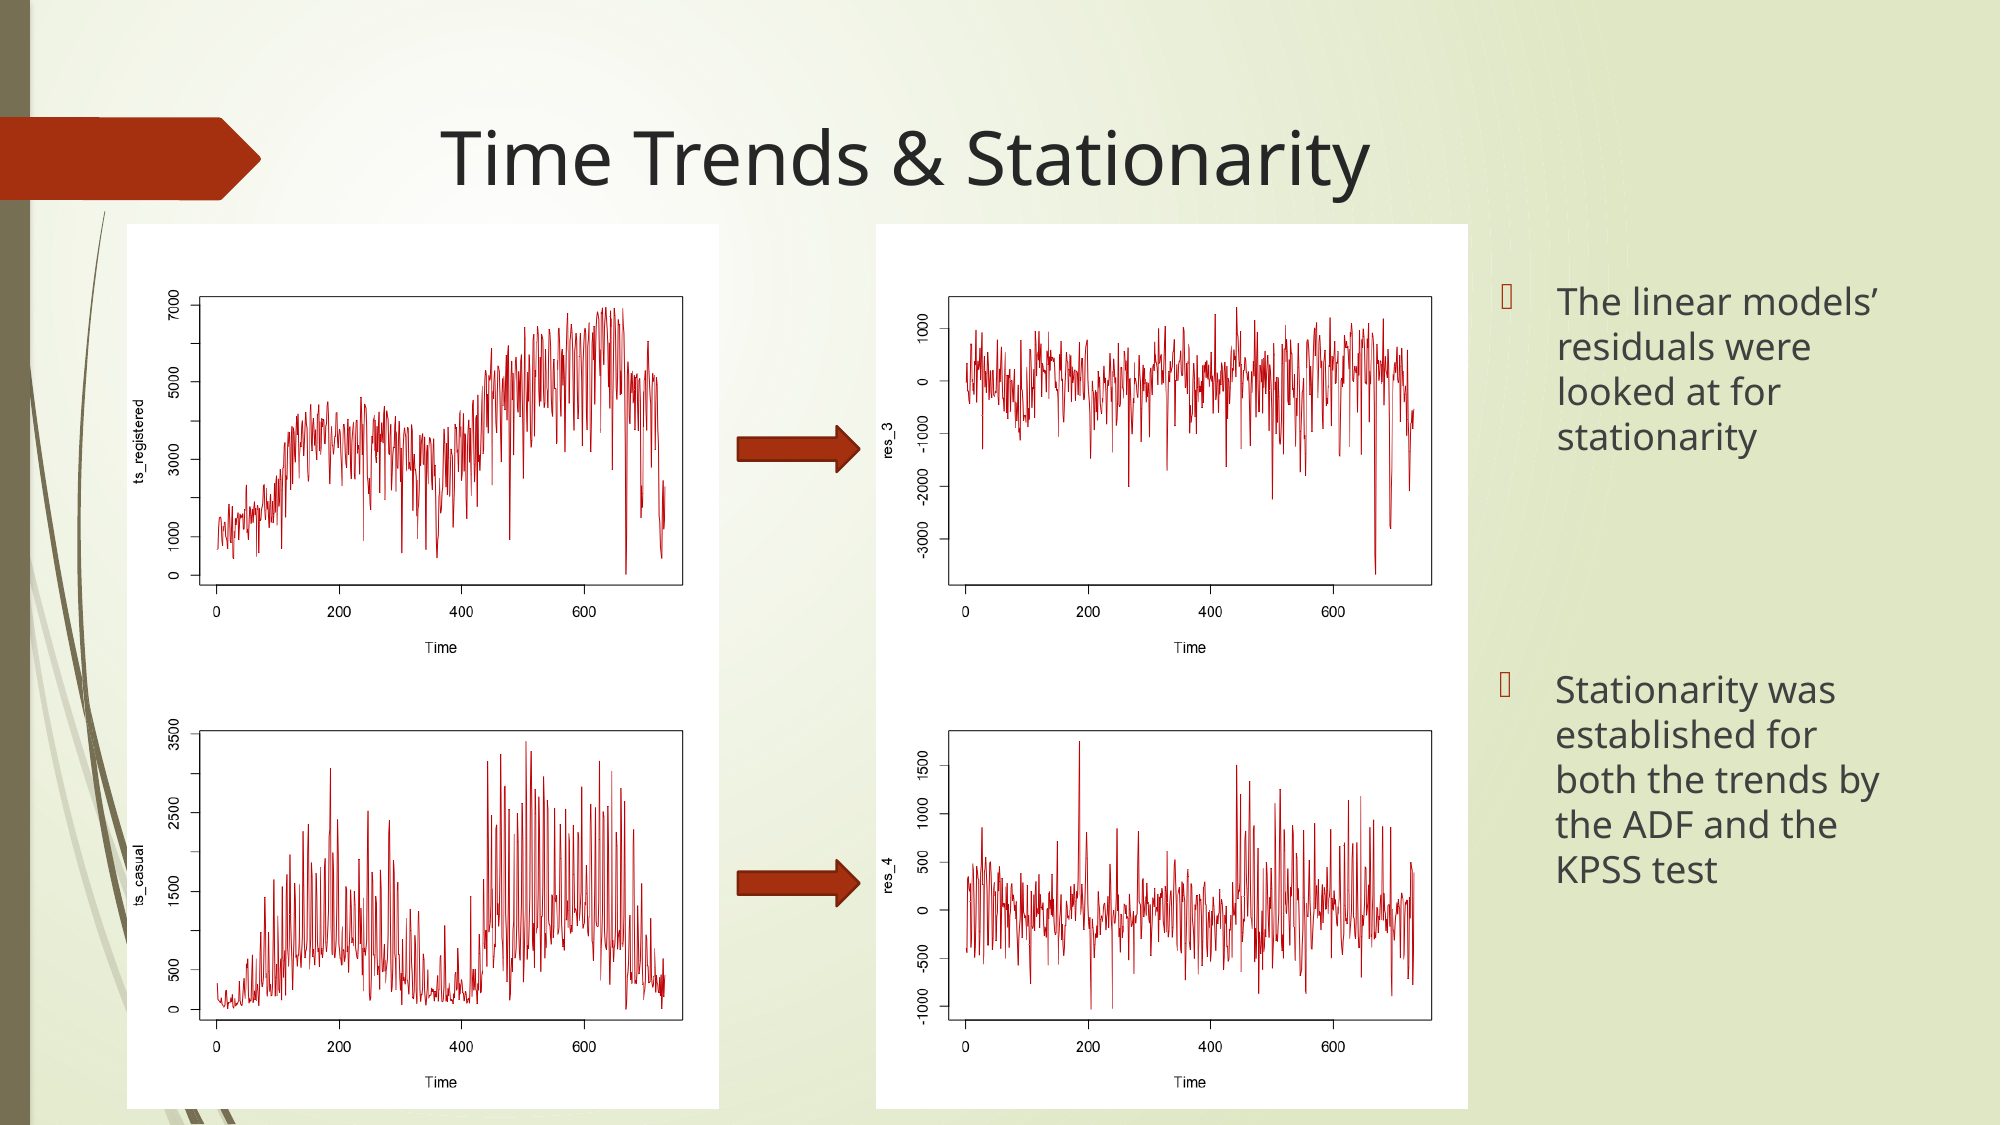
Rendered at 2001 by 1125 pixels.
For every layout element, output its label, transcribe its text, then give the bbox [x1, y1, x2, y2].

text_box [736, 859, 861, 908]
picture [127, 223, 719, 1109]
title Time Trends & Stationarity [425, 102, 1888, 313]
text_box [736, 424, 861, 474]
text_box Stationarity was established for both the trends by the ADF and the KPSS test [1483, 658, 1923, 915]
text_box The linear models’ residuals were looked at for stationarity [1485, 270, 1925, 528]
picture [876, 223, 1468, 1109]
